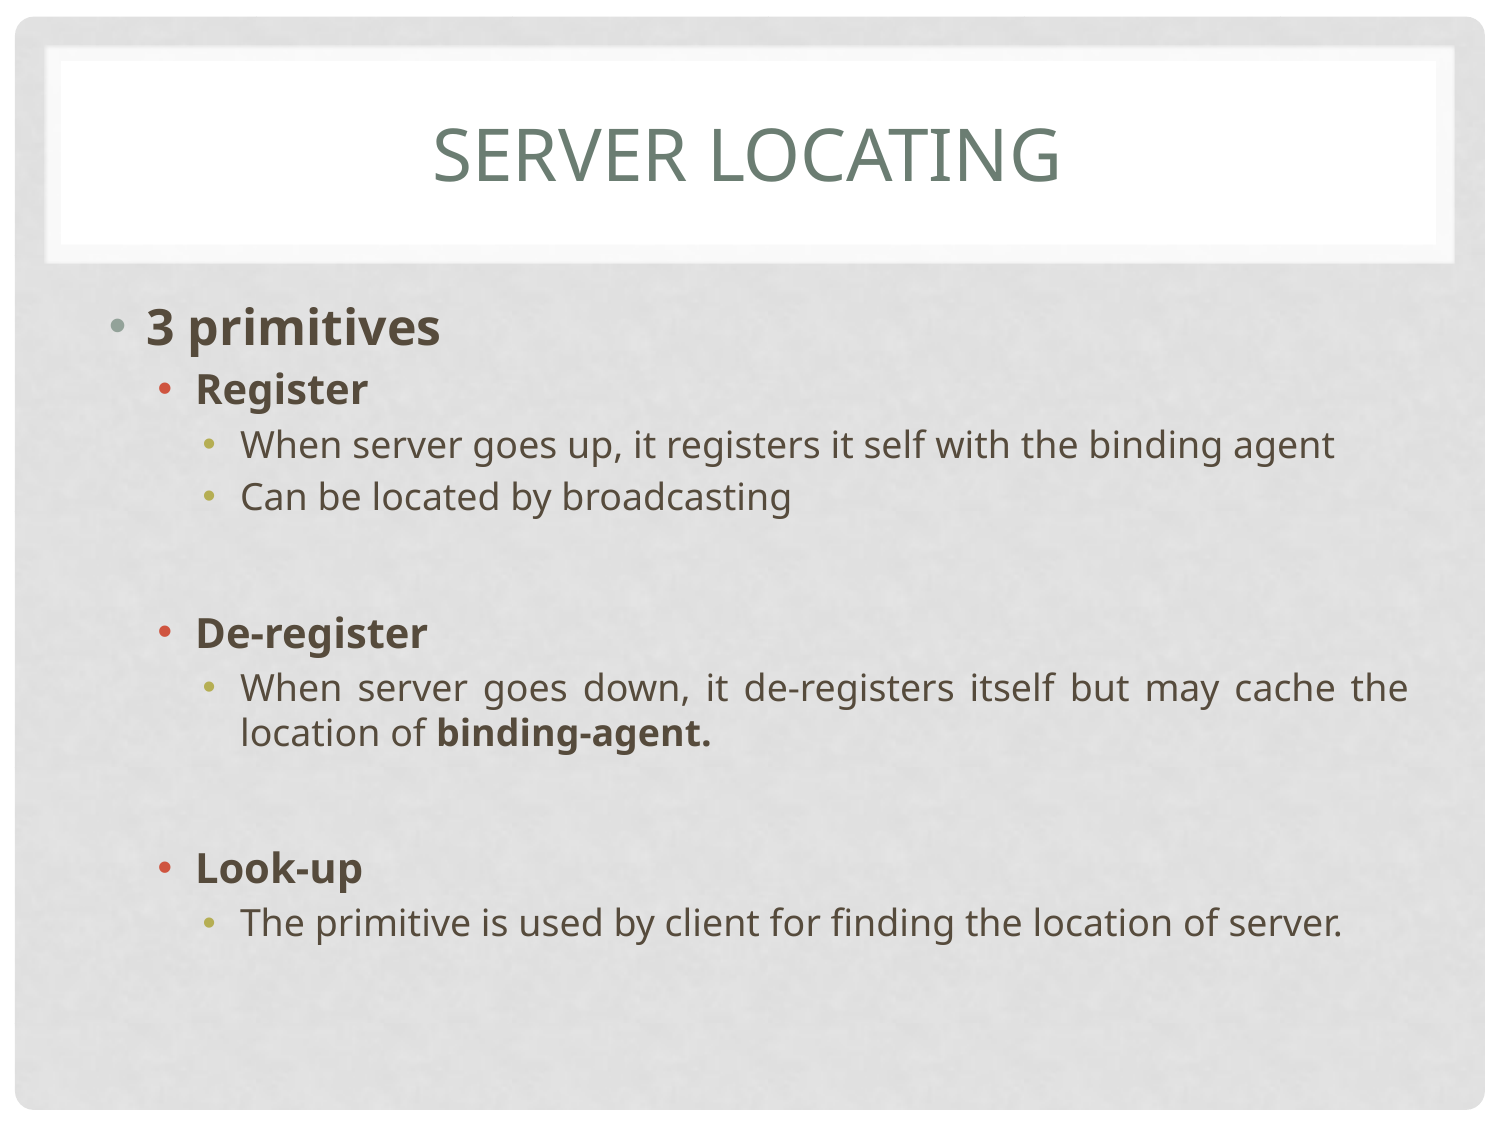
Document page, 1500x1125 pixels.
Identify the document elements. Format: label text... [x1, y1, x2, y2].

list 3 primitives Register When server goes up, it registers it self with the binding agent Can be located by broadcasting De-register When server goes down, it de-registers itself but may cache the location of binding-agent. Look-up The primitive is used by client for finding the location of server. [75, 287, 1425, 1100]
title Server LOCATING [69, 66, 1425, 238]
